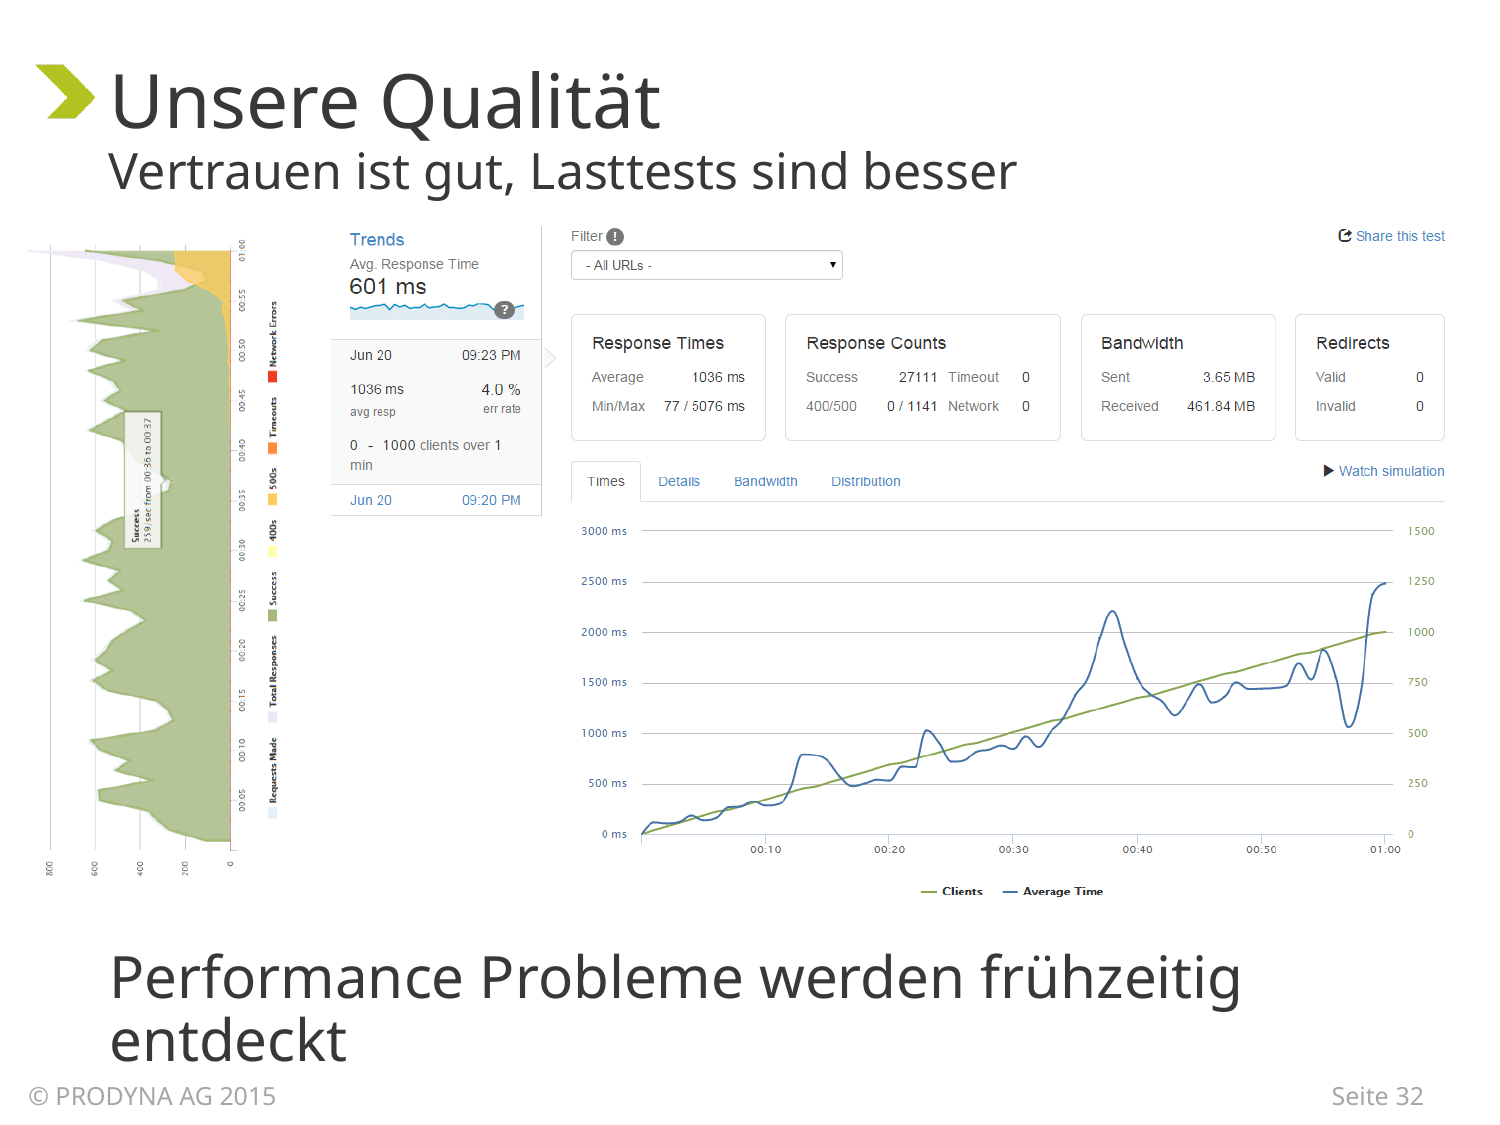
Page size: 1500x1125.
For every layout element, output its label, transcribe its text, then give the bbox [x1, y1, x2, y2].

subtitle Vertrauen ist gut, Lasttests sind besser [94, 132, 1430, 198]
title Unsere Qualität [94, 56, 1430, 132]
picture [31, 51, 99, 137]
text_box Performance Probleme werden frühzeitig entdeckt [94, 940, 1430, 1030]
picture [0, 219, 1452, 908]
